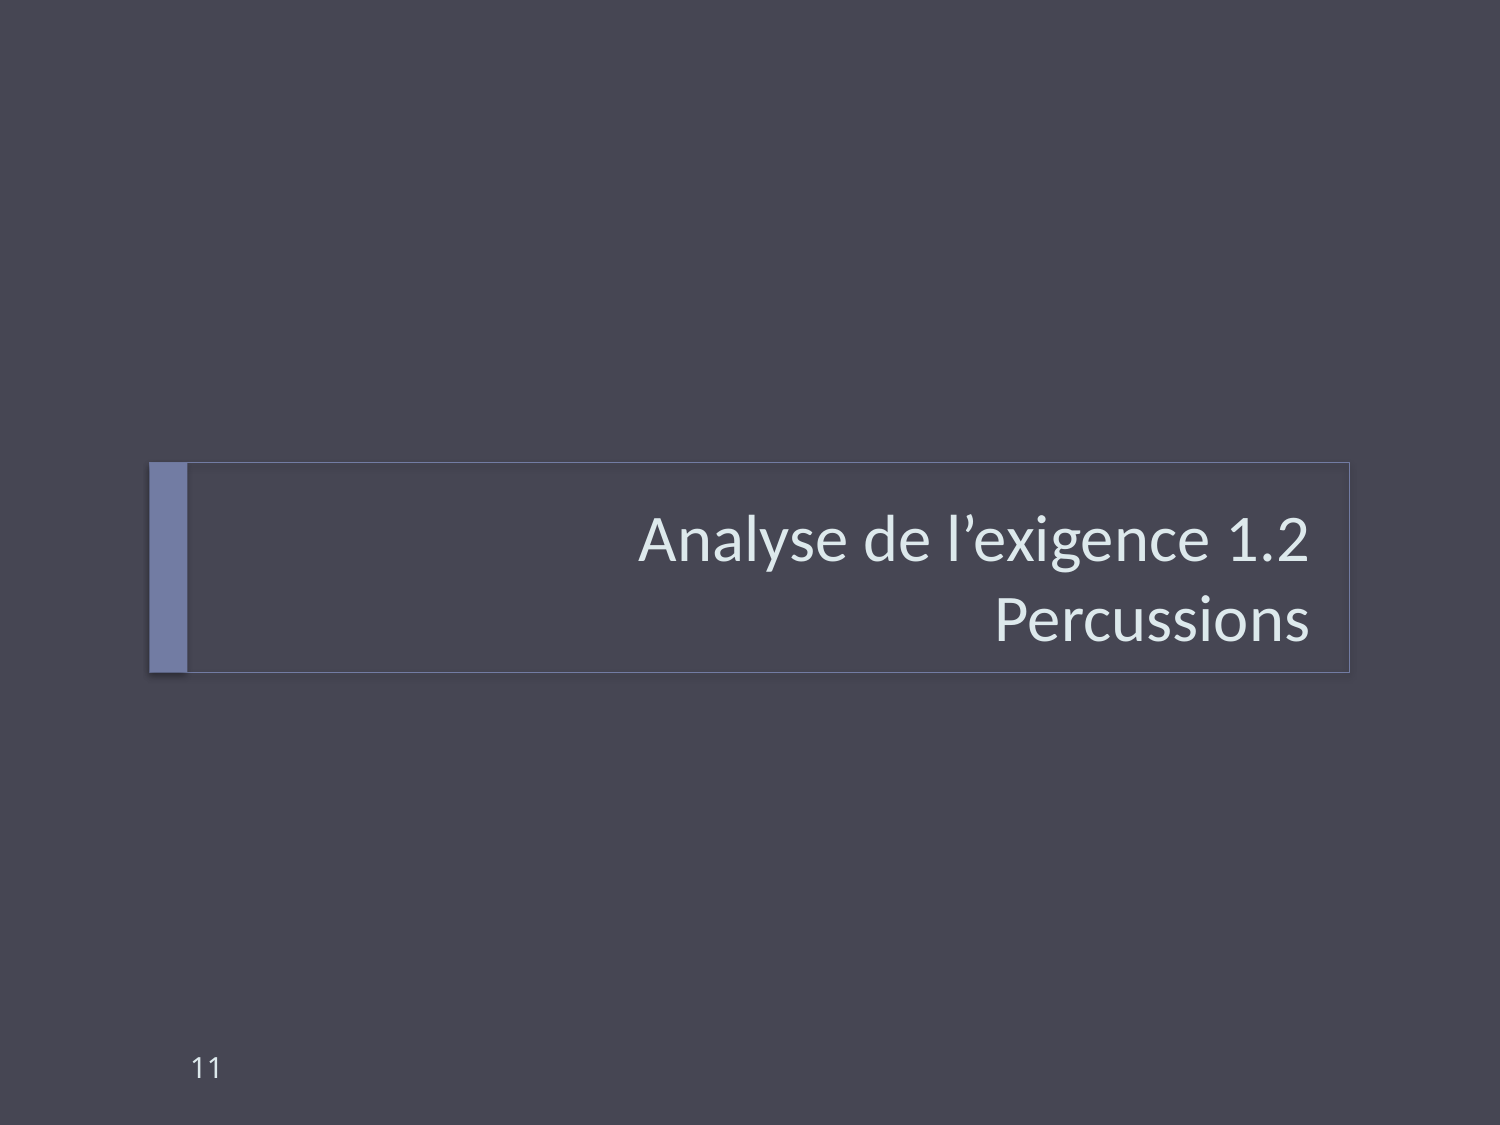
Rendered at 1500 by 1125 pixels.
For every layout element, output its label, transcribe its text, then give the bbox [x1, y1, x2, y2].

slide_number 11 [175, 1042, 425, 1103]
title Analyse de l’exigence 1.2 Percussions [200, 487, 1325, 663]
